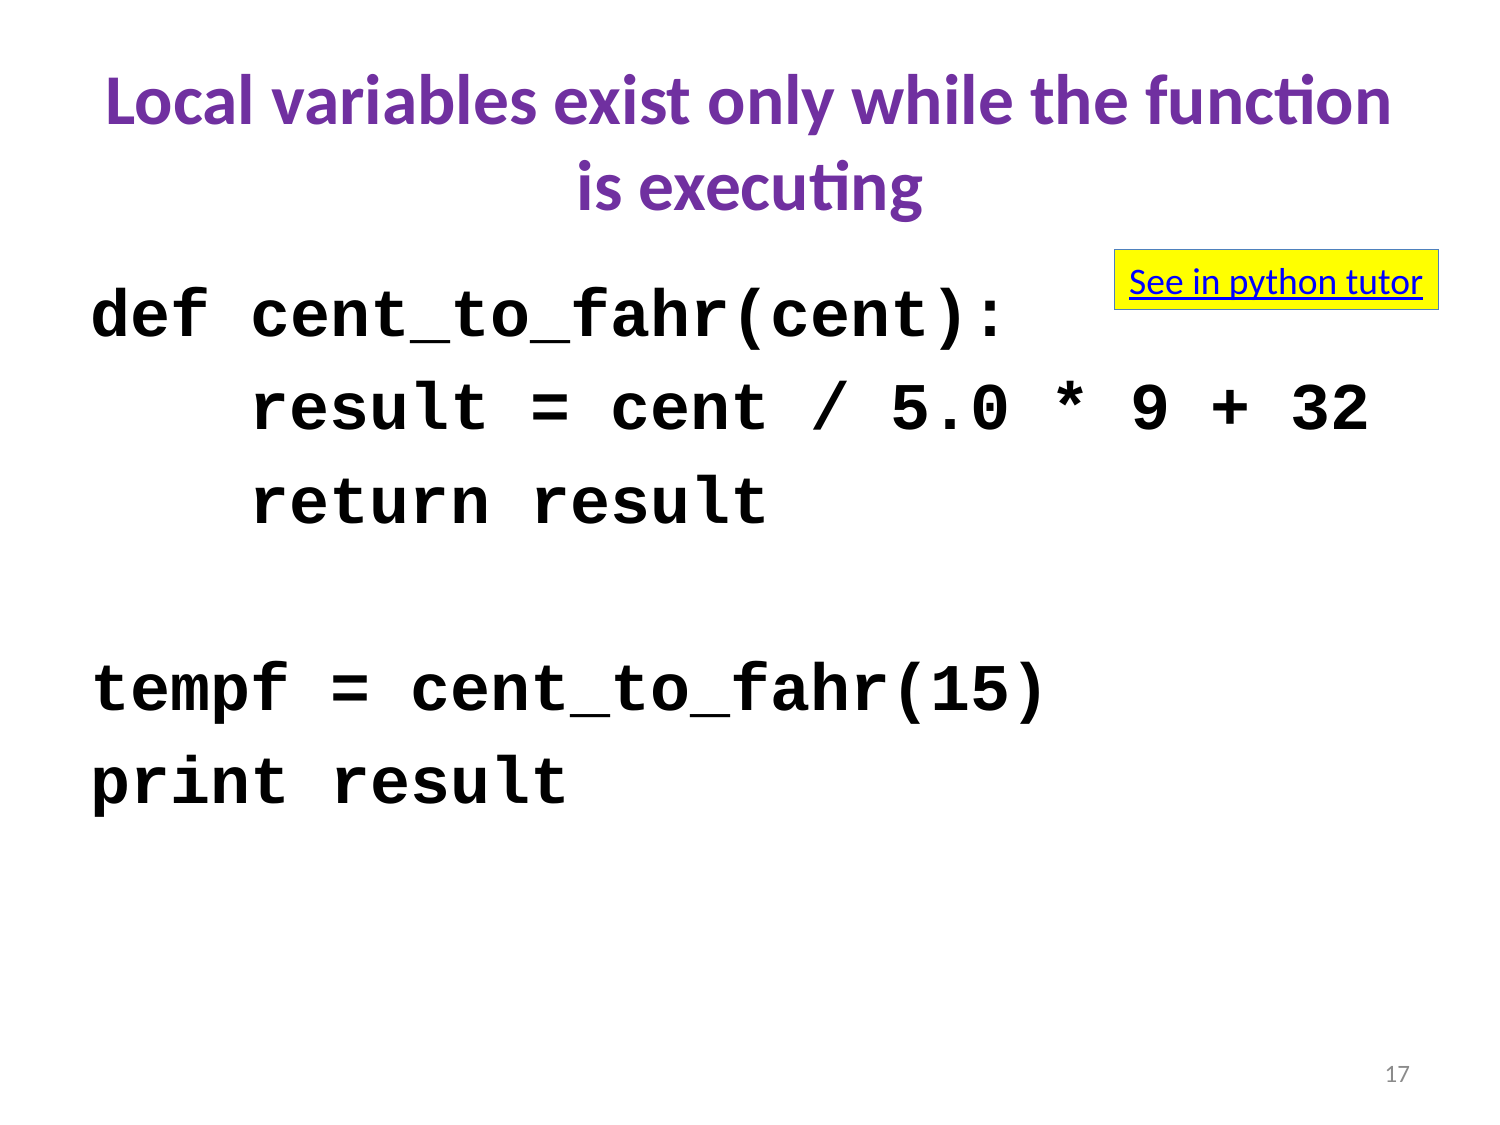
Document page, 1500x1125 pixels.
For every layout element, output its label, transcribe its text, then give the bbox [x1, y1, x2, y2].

title Local variables exist only while the function is executing [75, 45, 1425, 233]
text_box See in python tutor [1114, 249, 1439, 310]
list def cent_to_fahr(cent): result = cent / 5.0 * 9 + 32 return result tempf = cent_to_fahr(15) print result [75, 262, 1425, 1005]
slide_number 17 [1074, 1042, 1425, 1103]
